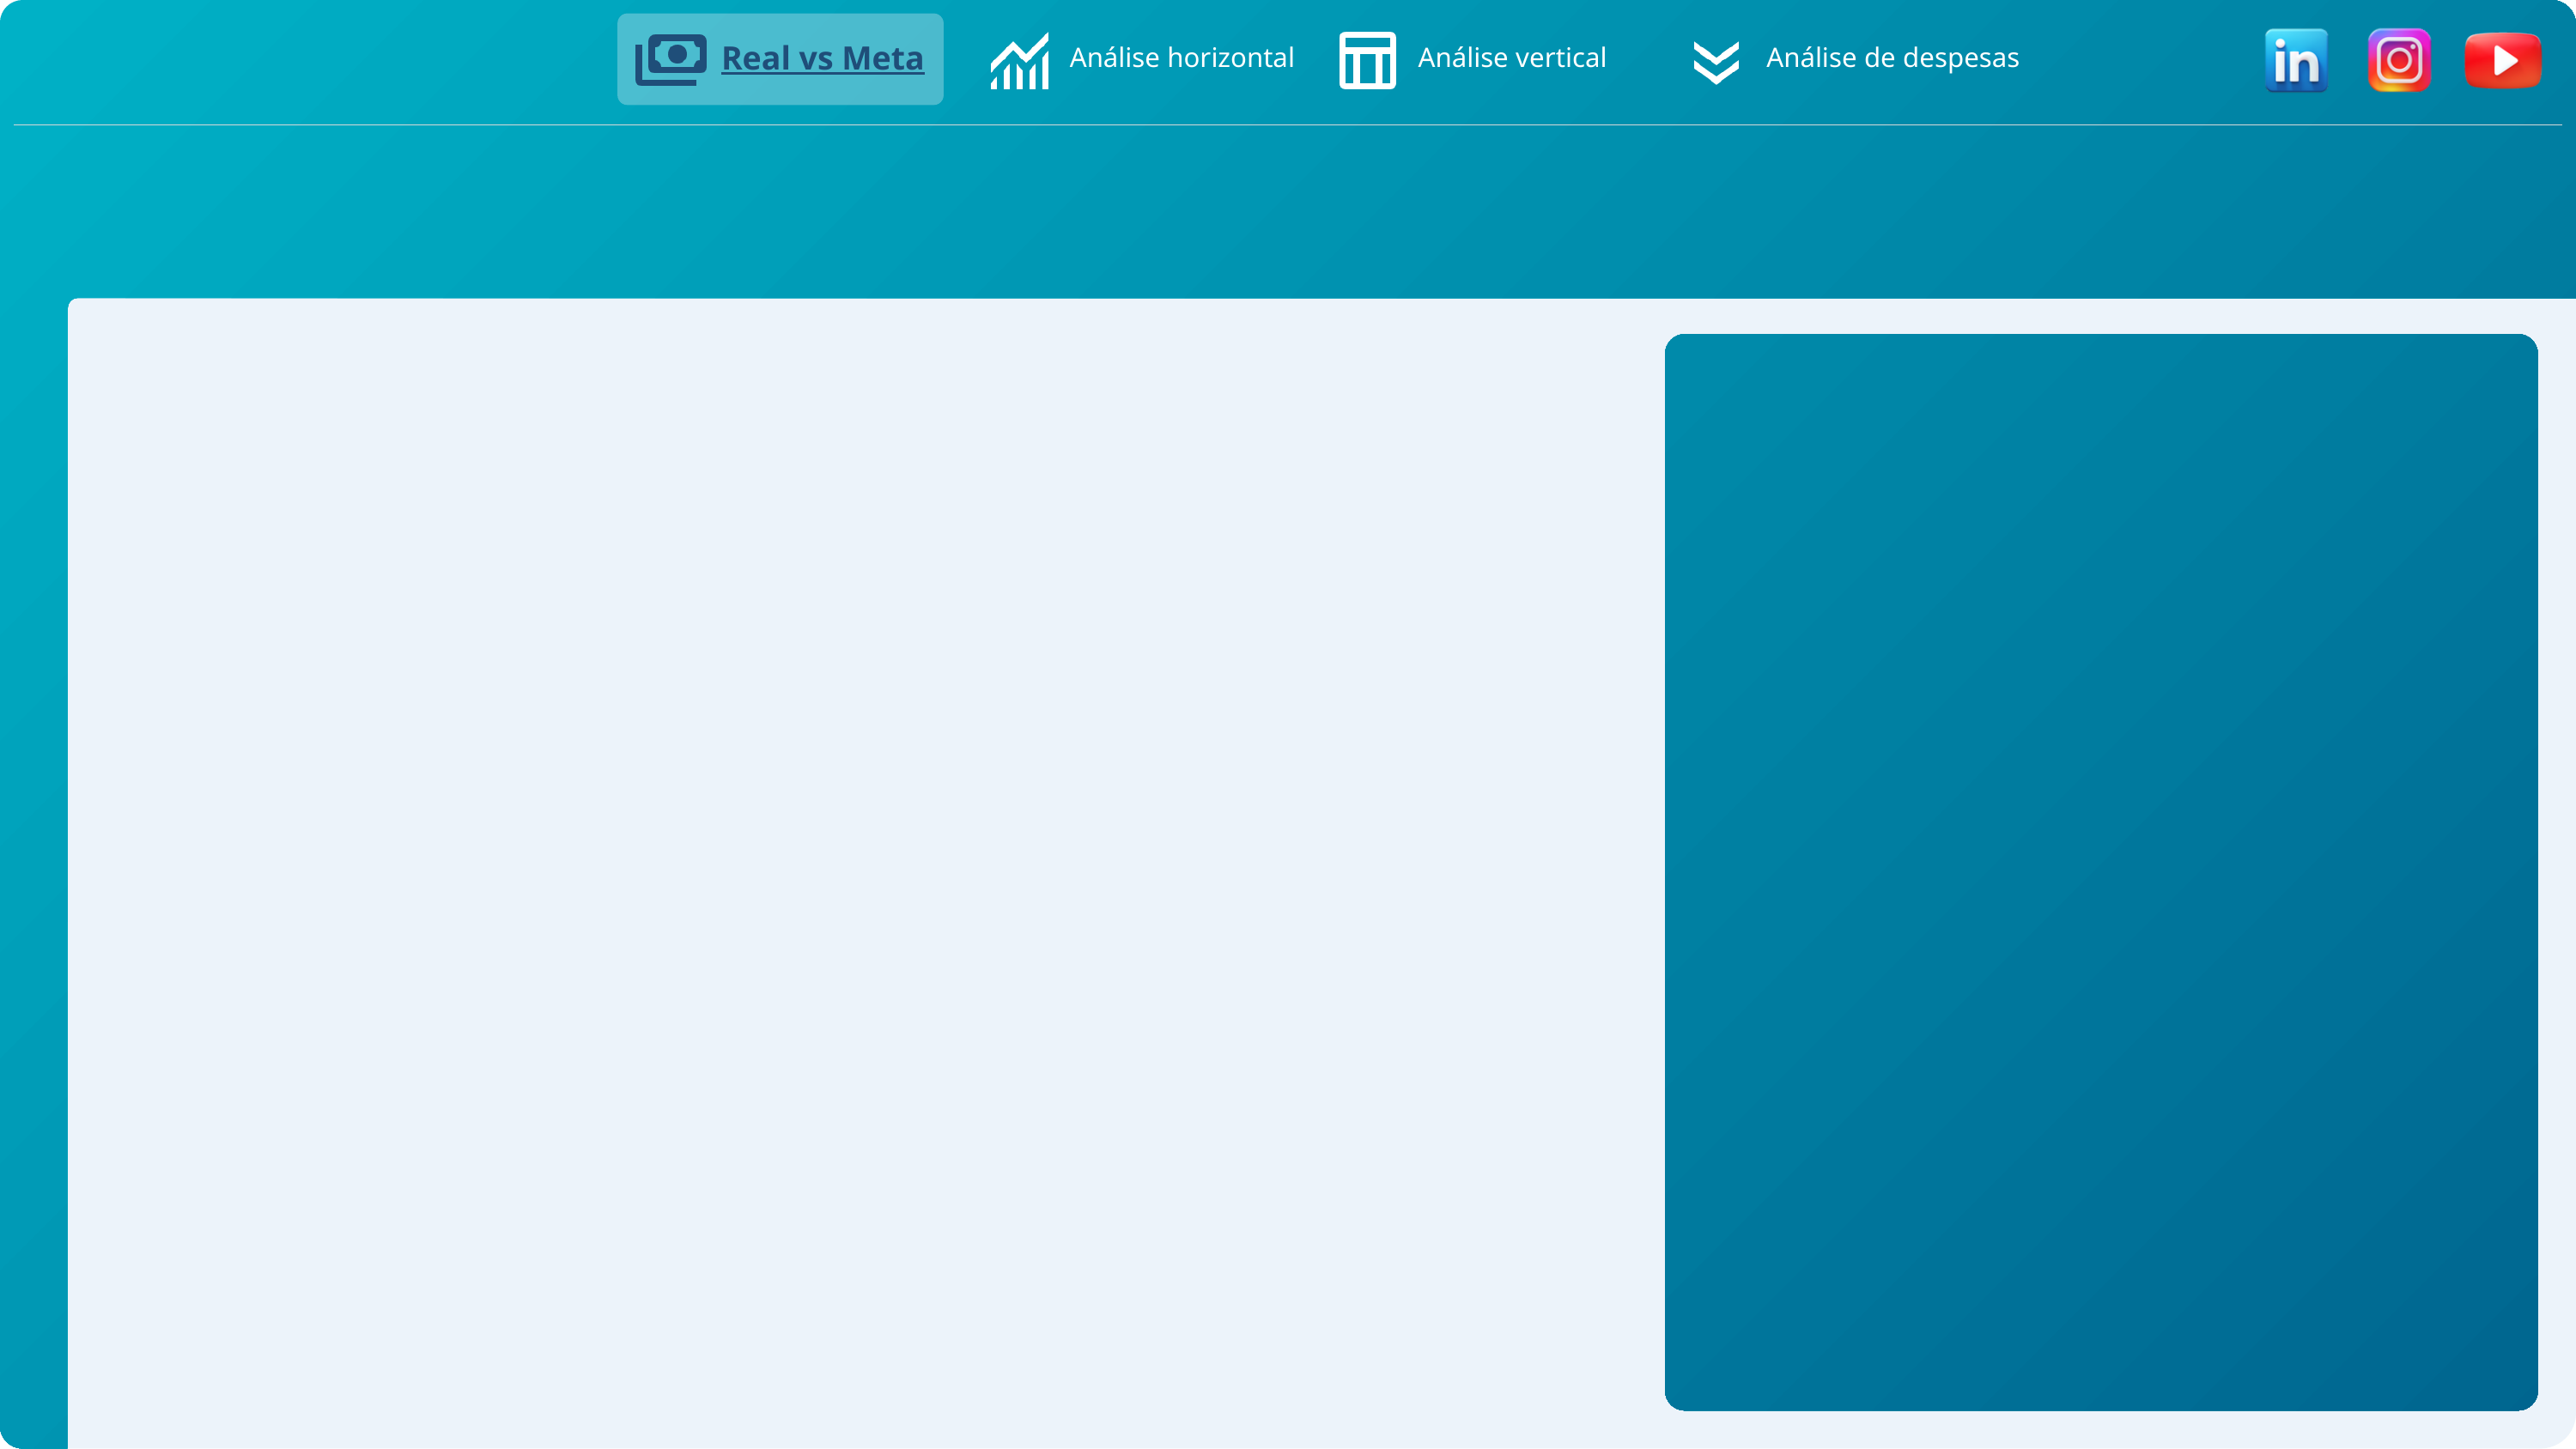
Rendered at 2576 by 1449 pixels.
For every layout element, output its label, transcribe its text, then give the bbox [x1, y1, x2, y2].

text_box [617, 12, 945, 106]
text_box [0, 0, 2576, 1449]
text_box [69, 300, 2576, 1449]
text_box Análise vertical [1406, 34, 1678, 80]
picture [1678, 21, 1754, 99]
picture [981, 21, 1058, 99]
text_box Análise horizontal [1058, 34, 1329, 80]
picture [2266, 29, 2328, 92]
picture [2368, 28, 2431, 92]
picture [2465, 33, 2542, 88]
picture [1329, 21, 1406, 99]
text_box Real vs Meta [709, 31, 981, 83]
picture [632, 21, 709, 99]
text_box Análise de despesas [1754, 34, 2093, 80]
